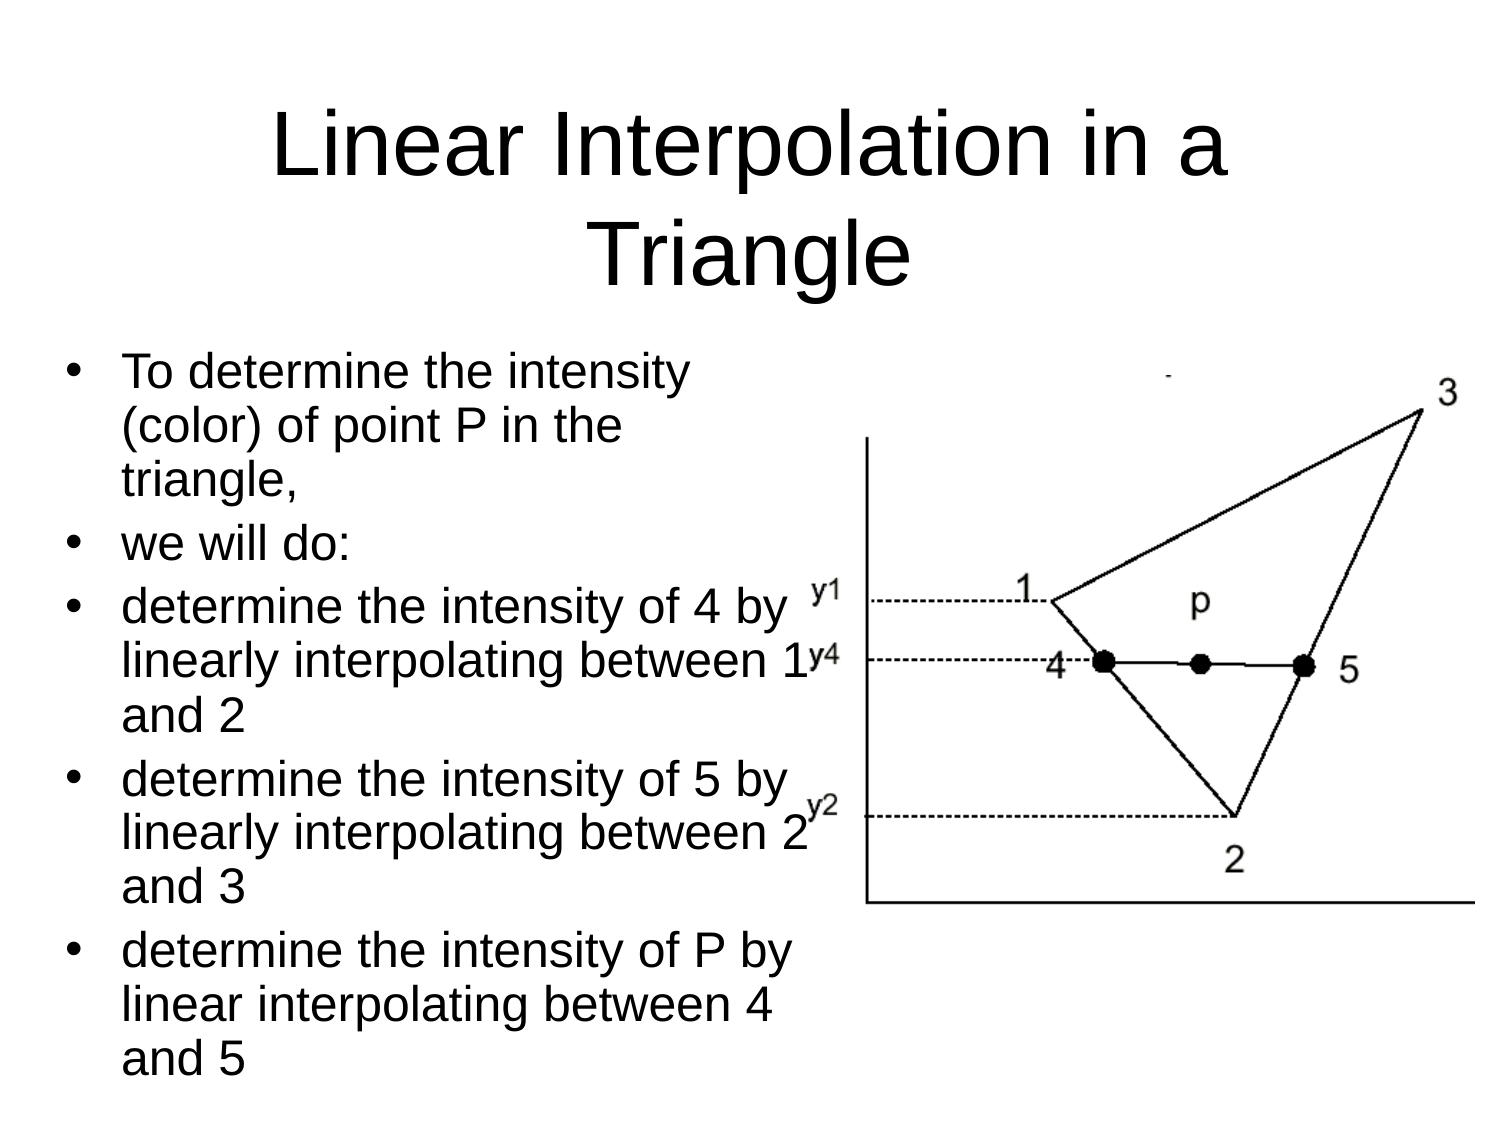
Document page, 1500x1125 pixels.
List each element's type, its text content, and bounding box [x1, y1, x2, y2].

list To determine the intensity (color) of point P in the triangle, we will do: determine the intensity of 4 by linearly interpolating between 1 and 2 determine the intensity of 5 by linearly interpolating between 2 and 3 determine the intensity of P by linear interpolating between 4 and 5 [50, 337, 825, 1013]
picture [787, 374, 1476, 933]
title Linear Interpolation in a Triangle [112, 99, 1388, 288]
